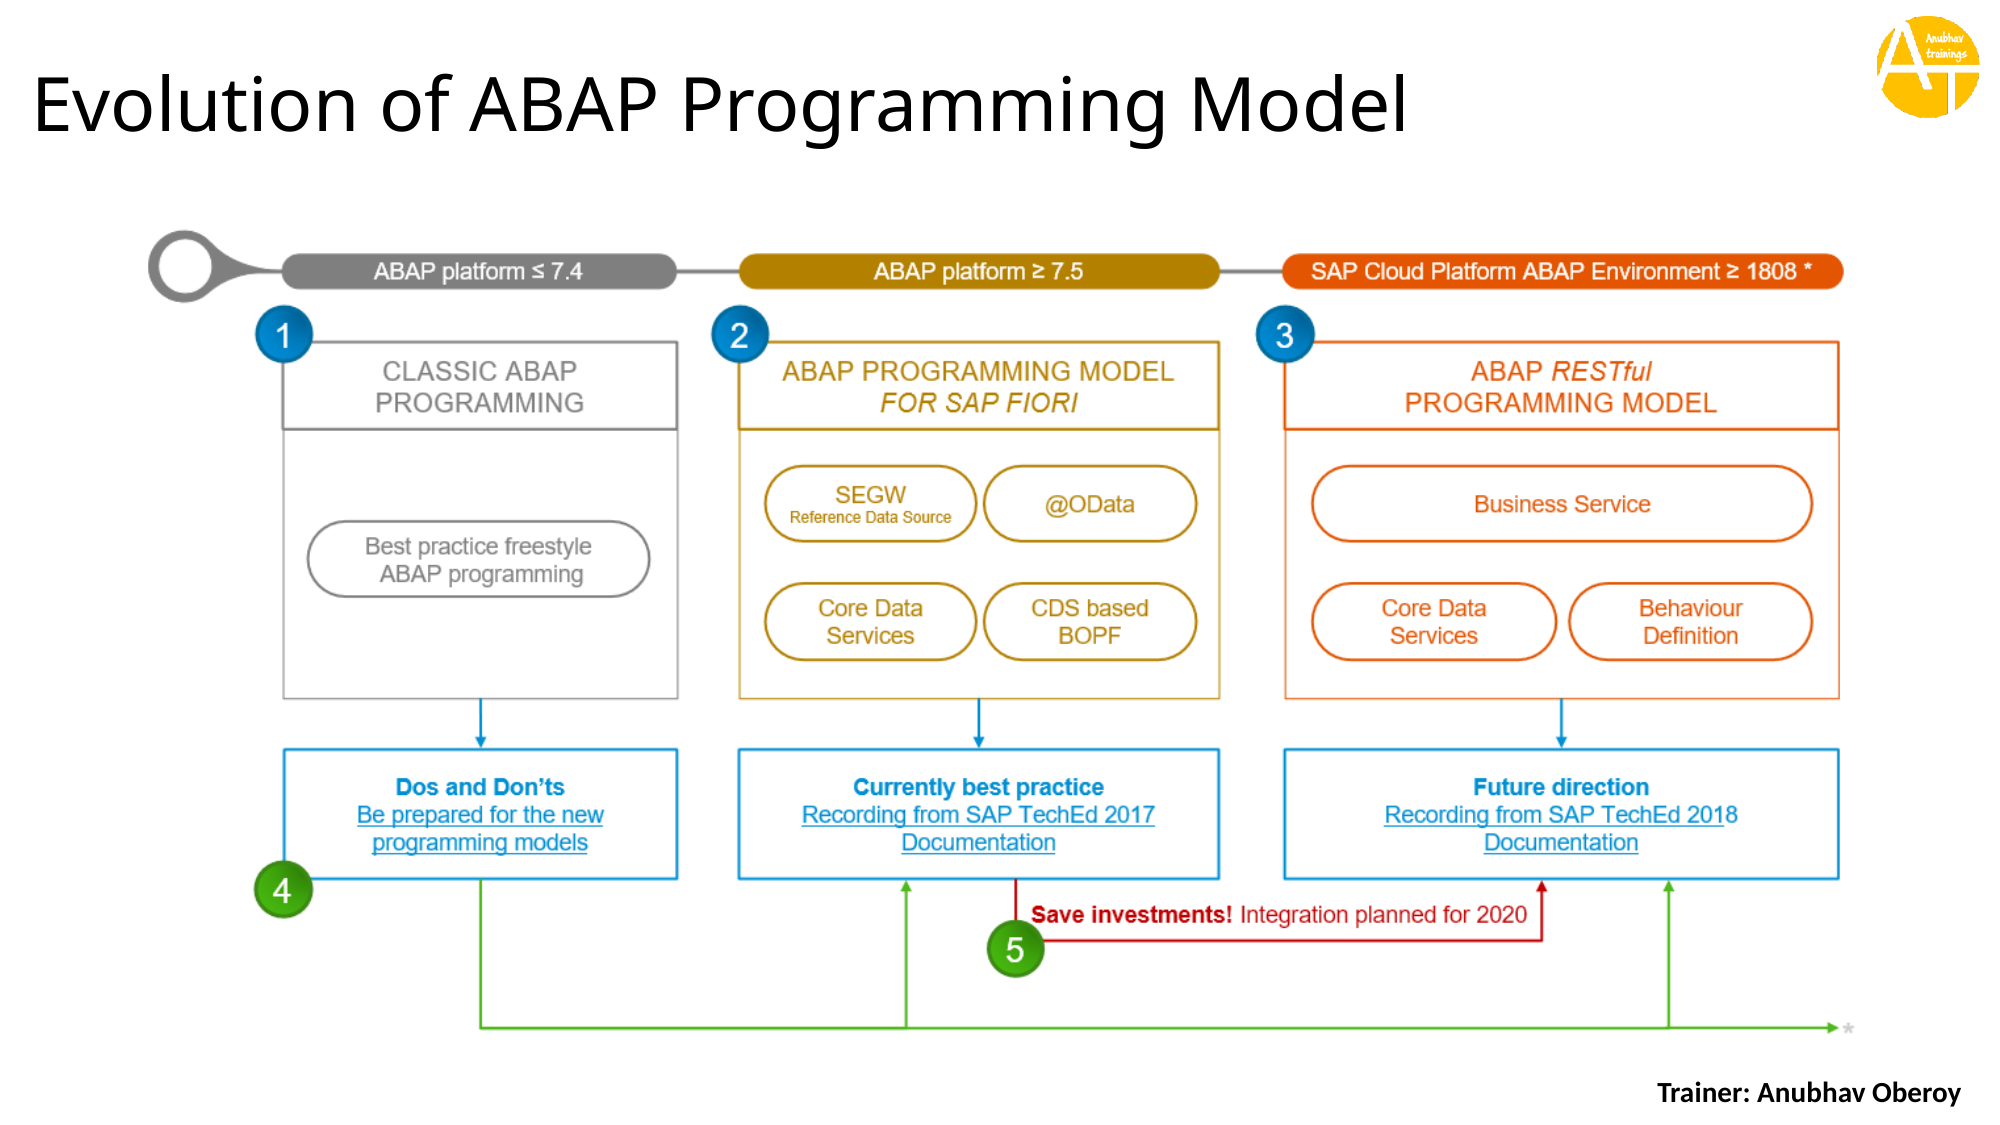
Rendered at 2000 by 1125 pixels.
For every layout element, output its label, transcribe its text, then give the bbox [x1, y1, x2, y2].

picture [100, 207, 1886, 1047]
title Evolution of ABAP Programming Model [31, 42, 1831, 160]
picture [1866, 9, 1985, 126]
footer Trainer: Anubhav Oberoy [1625, 1061, 1994, 1121]
